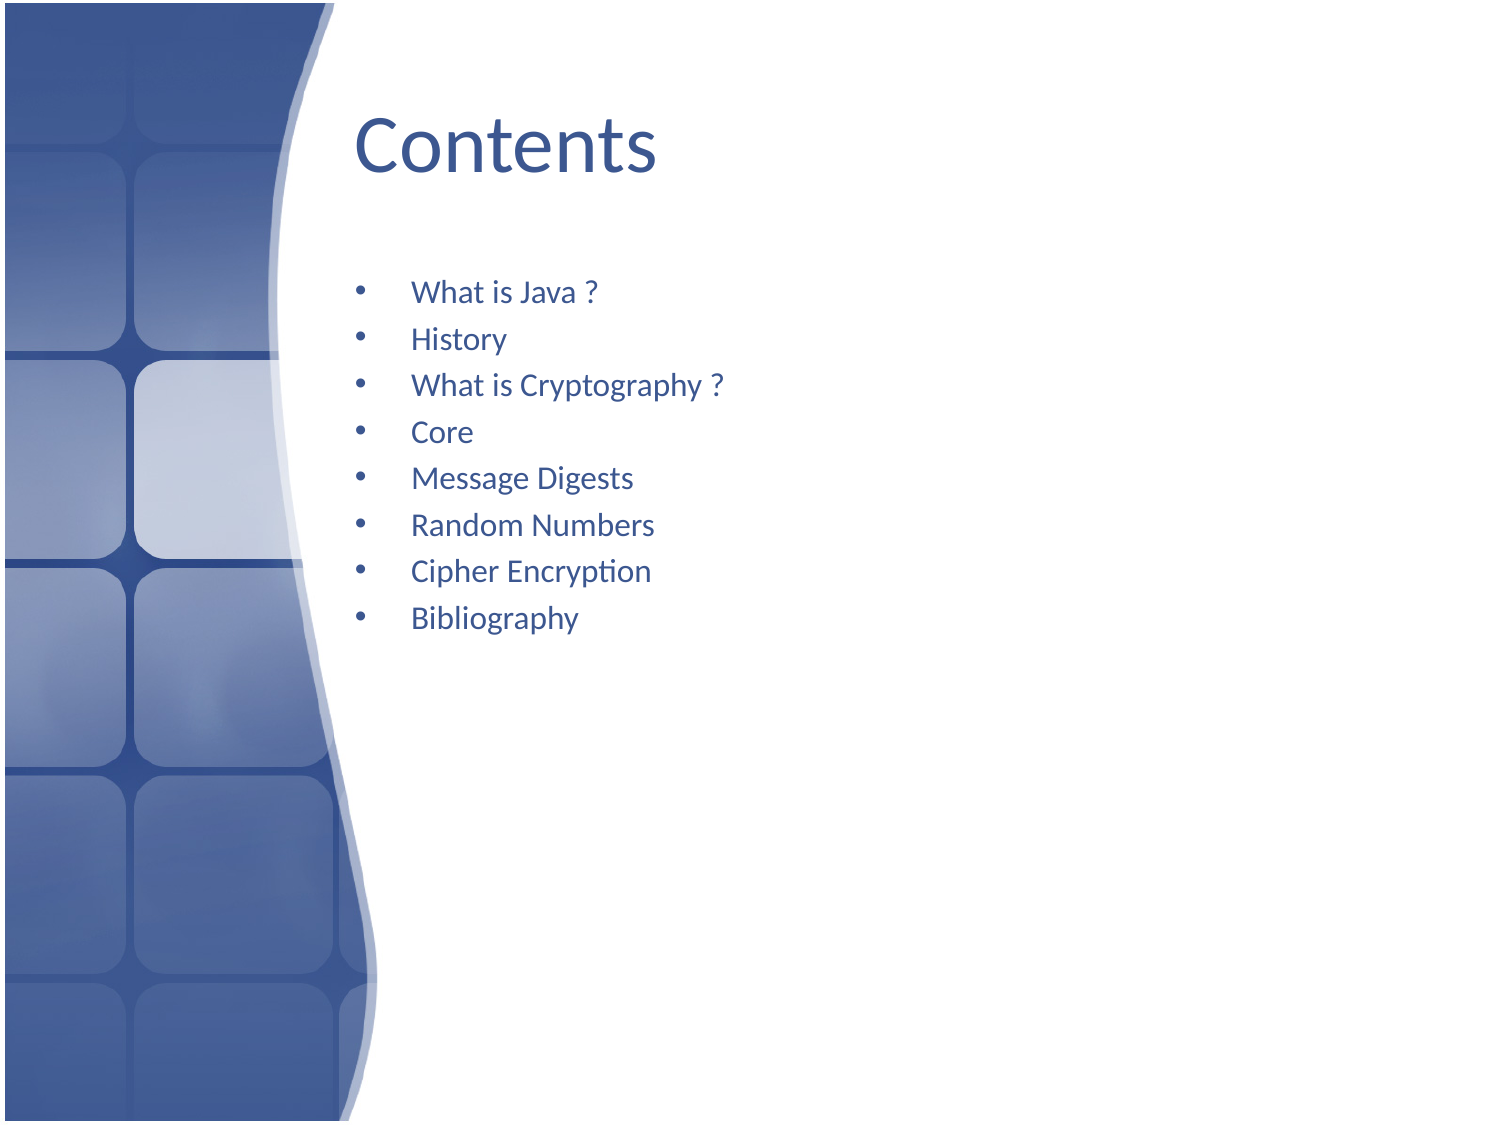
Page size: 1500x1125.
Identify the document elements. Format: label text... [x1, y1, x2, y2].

list What is Java ? History What is Cryptography ? Core Message Digests Random Numbers Cipher Encryption Bibliography [339, 262, 1426, 1088]
title Contents [339, 44, 1426, 233]
picture [0, 0, 1500, 1125]
